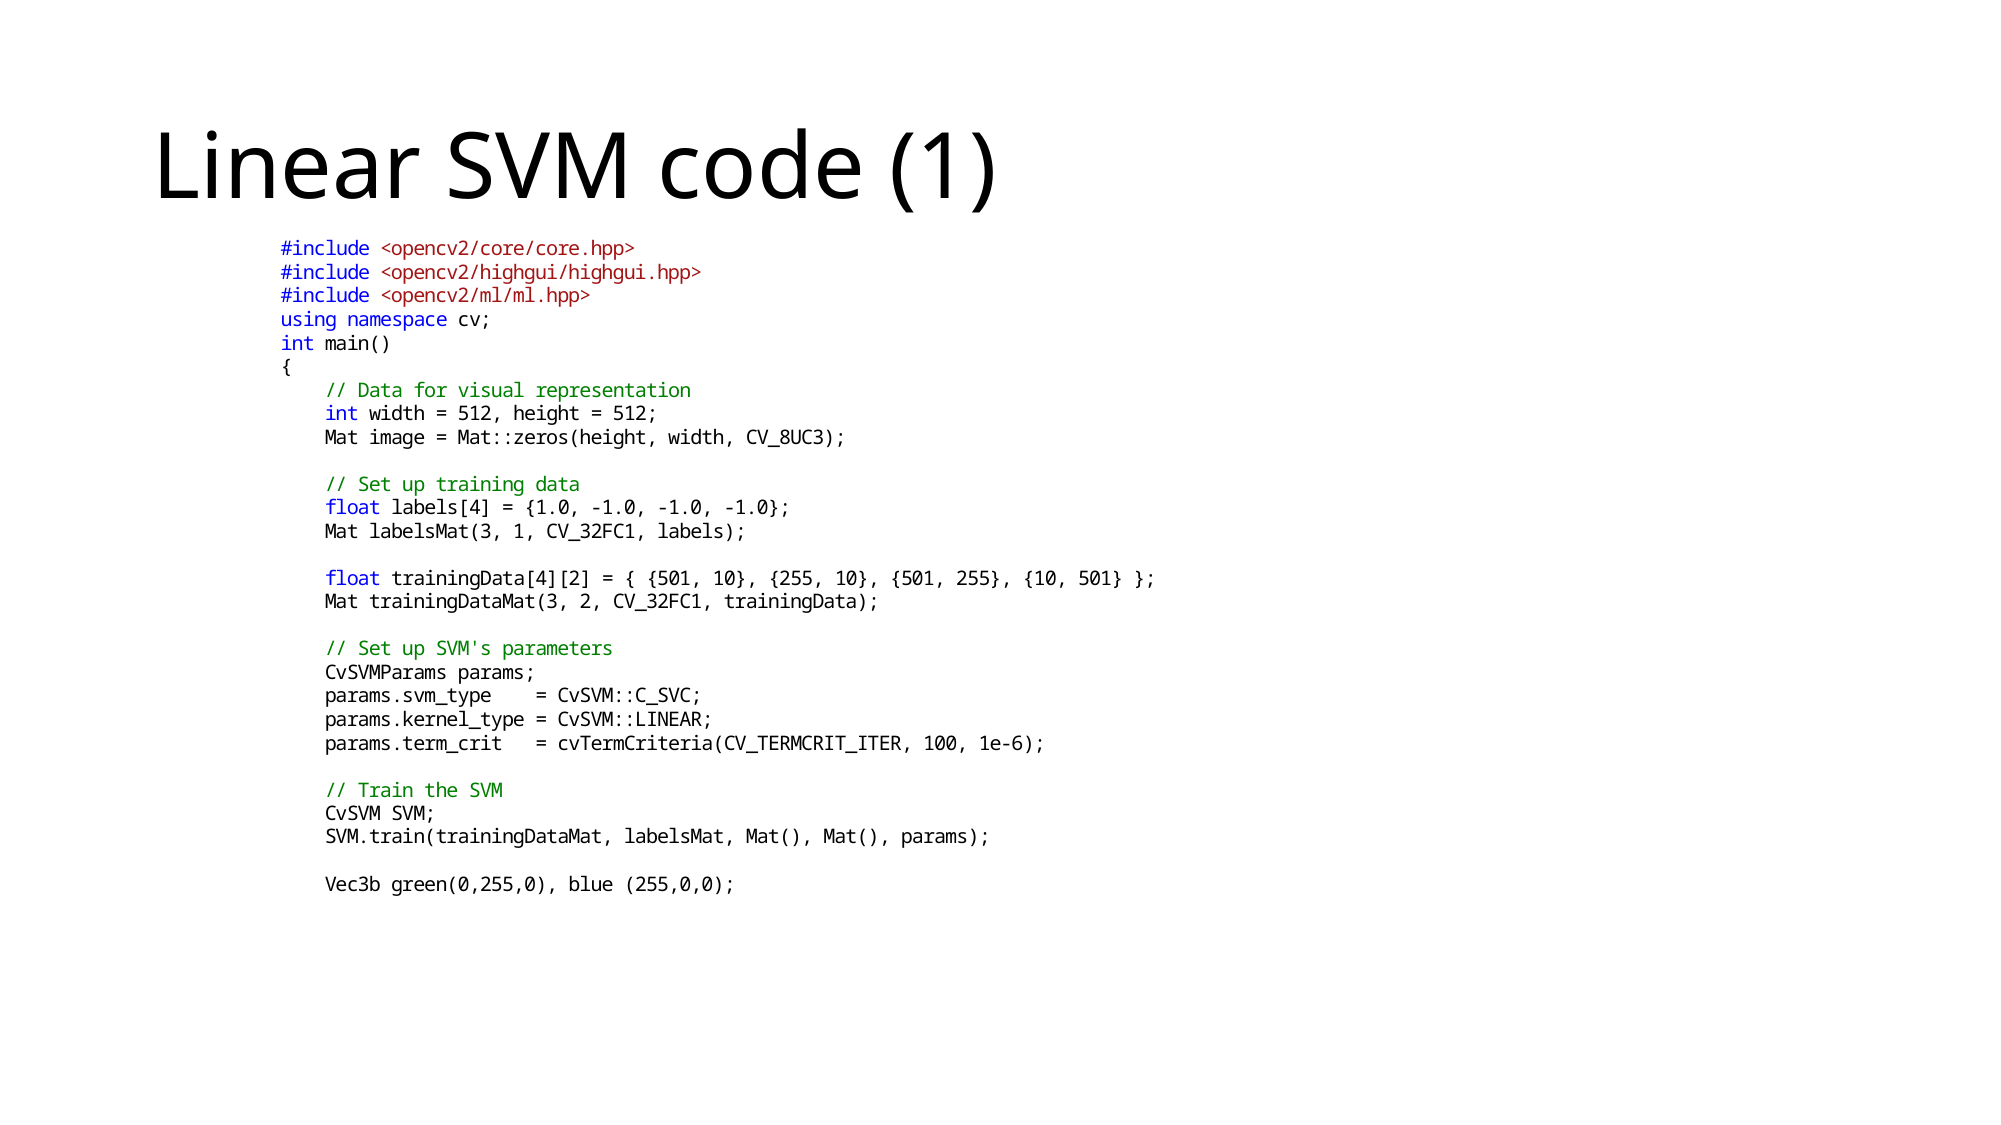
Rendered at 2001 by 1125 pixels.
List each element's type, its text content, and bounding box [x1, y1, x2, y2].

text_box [280, 237, 1720, 1103]
title Linear SVM code (1) [137, 59, 1863, 278]
